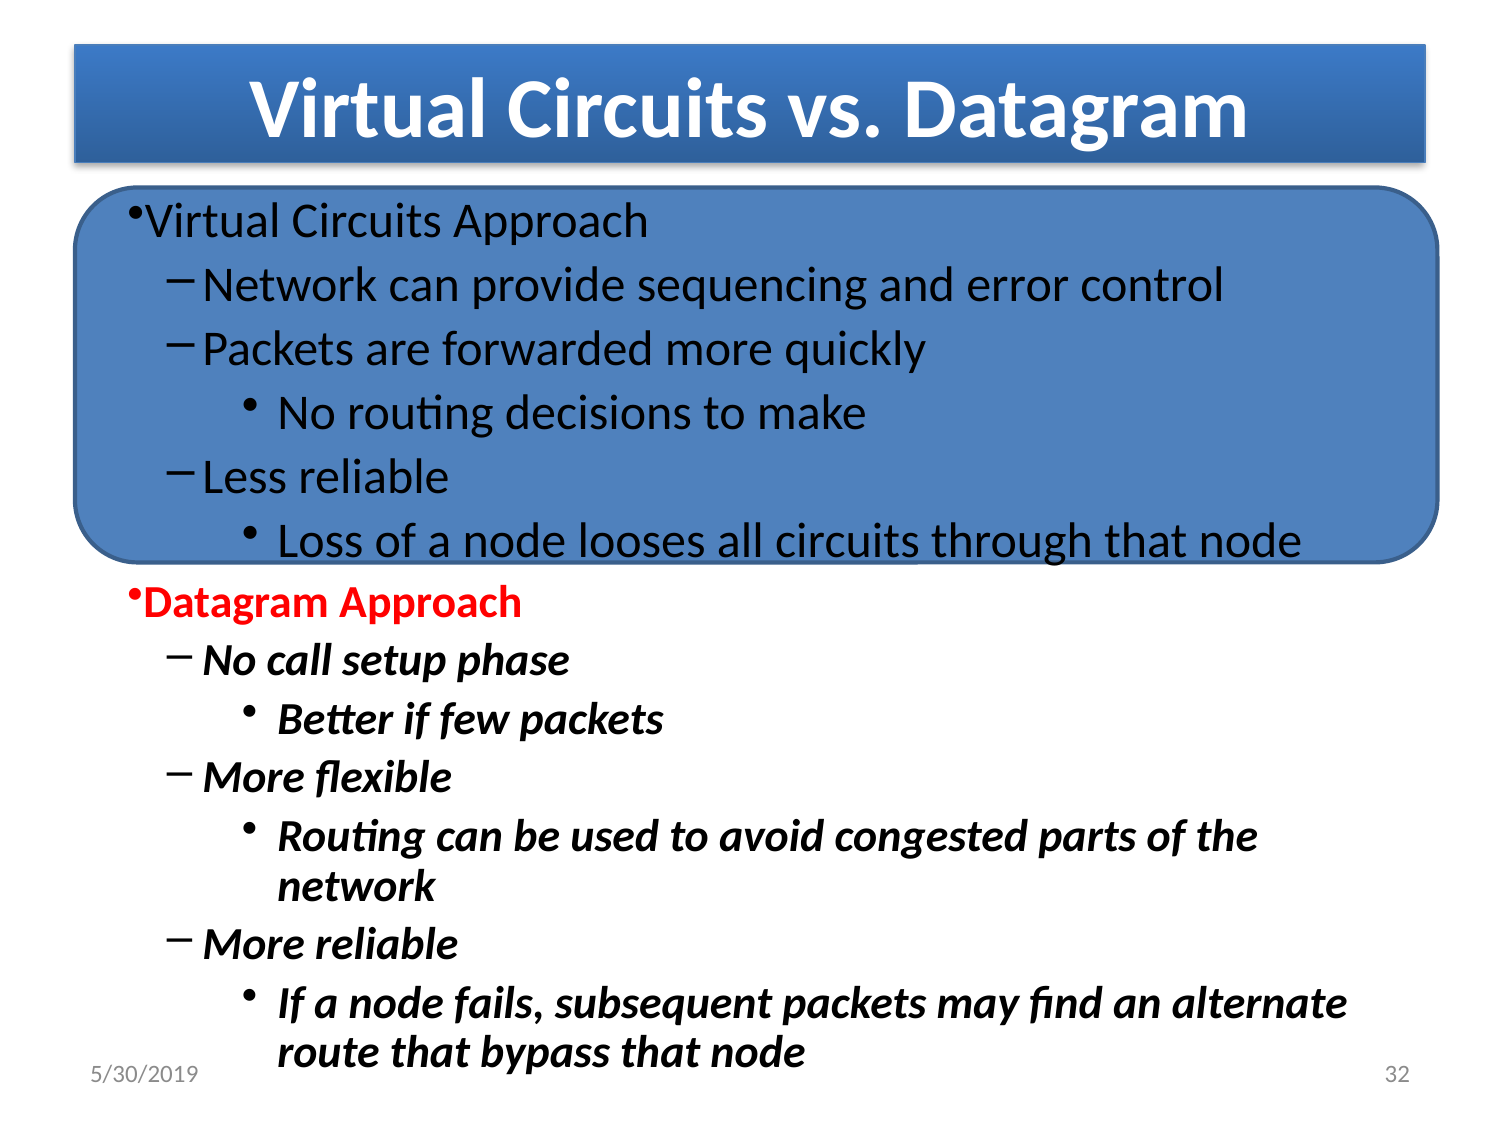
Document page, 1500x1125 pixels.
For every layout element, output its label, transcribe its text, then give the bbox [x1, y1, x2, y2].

text_box [1400, 190, 1440, 560]
text_box Virtual Circuits Approach Network can provide sequencing and error control Packets are forwarded more quickly No routing decisions to make Less reliable Loss of a node looses all circuits through that node Datagram Approach No call setup phase Better if few packets More flexible Routing can be used to avoid congested parts of the network More reliable If a node fails, subsequent packets may find an alternate route that bypass that node [112, 187, 1400, 1075]
title Virtual Circuits vs. Datagram [74, 44, 1426, 163]
text_box [72, 190, 112, 560]
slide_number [75, 1042, 425, 1103]
slide_number 32 [1074, 1042, 1425, 1103]
